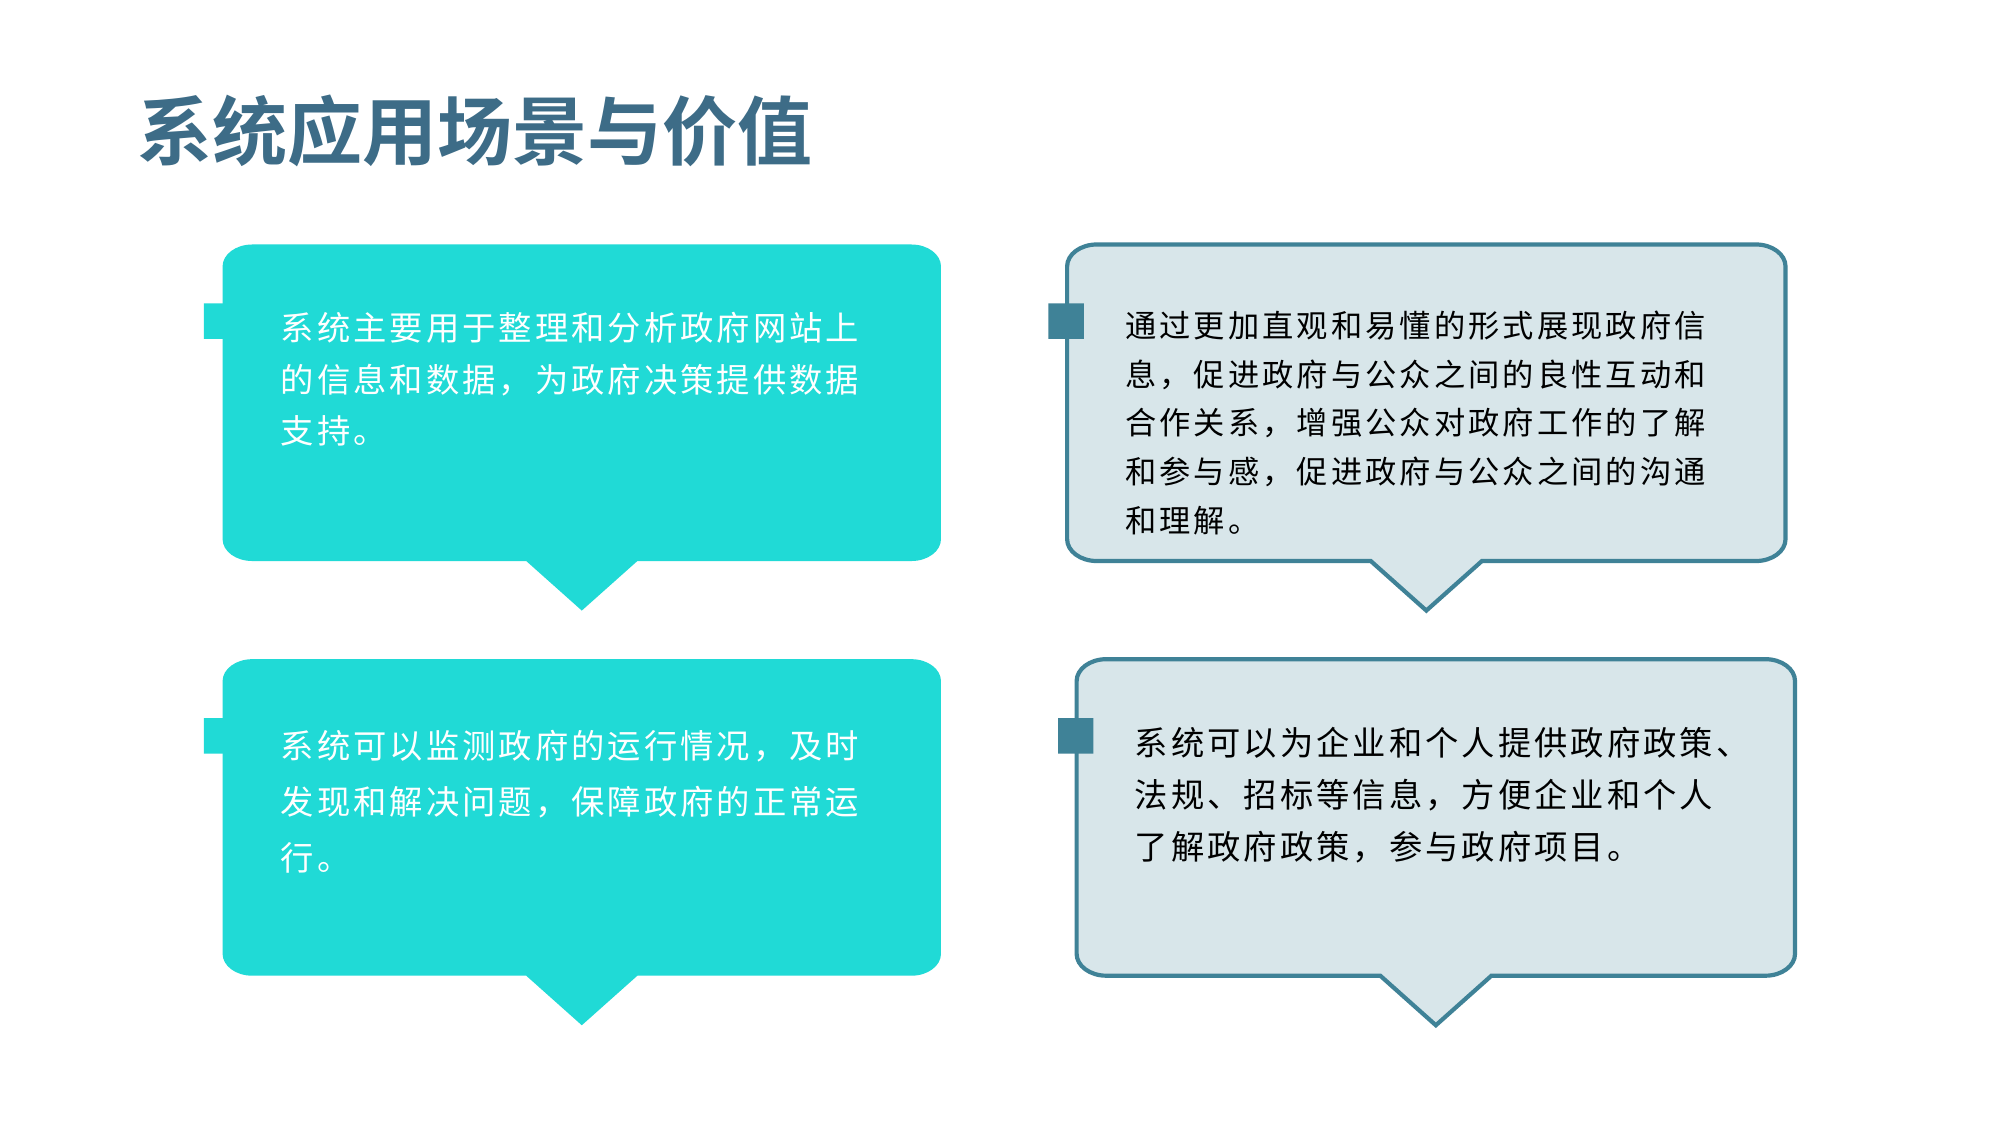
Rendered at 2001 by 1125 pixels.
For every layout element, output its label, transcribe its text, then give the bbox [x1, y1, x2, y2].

text_box [1057, 717, 1094, 755]
text_box [1066, 243, 1787, 612]
text_box [1047, 302, 1085, 340]
text_box [221, 243, 943, 612]
title 系统应用场景与价值 [137, 59, 1863, 201]
text_box 系统可以监测政府的运行情况，及时发现和解决问题，保障政府的正常运行。 [265, 701, 898, 909]
text_box 系统可以为企业和个人提供政府政策、法规、招标等信息，方便企业和个人了解政府政策，参与政府项目。 [1120, 701, 1752, 909]
text_box [203, 717, 240, 755]
text_box [203, 302, 240, 340]
text_box 系统主要用于整理和分析政府网站上的信息和数据，为政府决策提供数据支持。 [265, 287, 898, 495]
text_box [221, 658, 943, 1027]
text_box [1075, 658, 1797, 1027]
text_box 通过更加直观和易懂的形式展现政府信息，促进政府与公众之间的良性互动和合作关系，增强公众对政府工作的了解和参与感，促进政府与公众之间的沟通和理解。 [1110, 287, 1743, 495]
